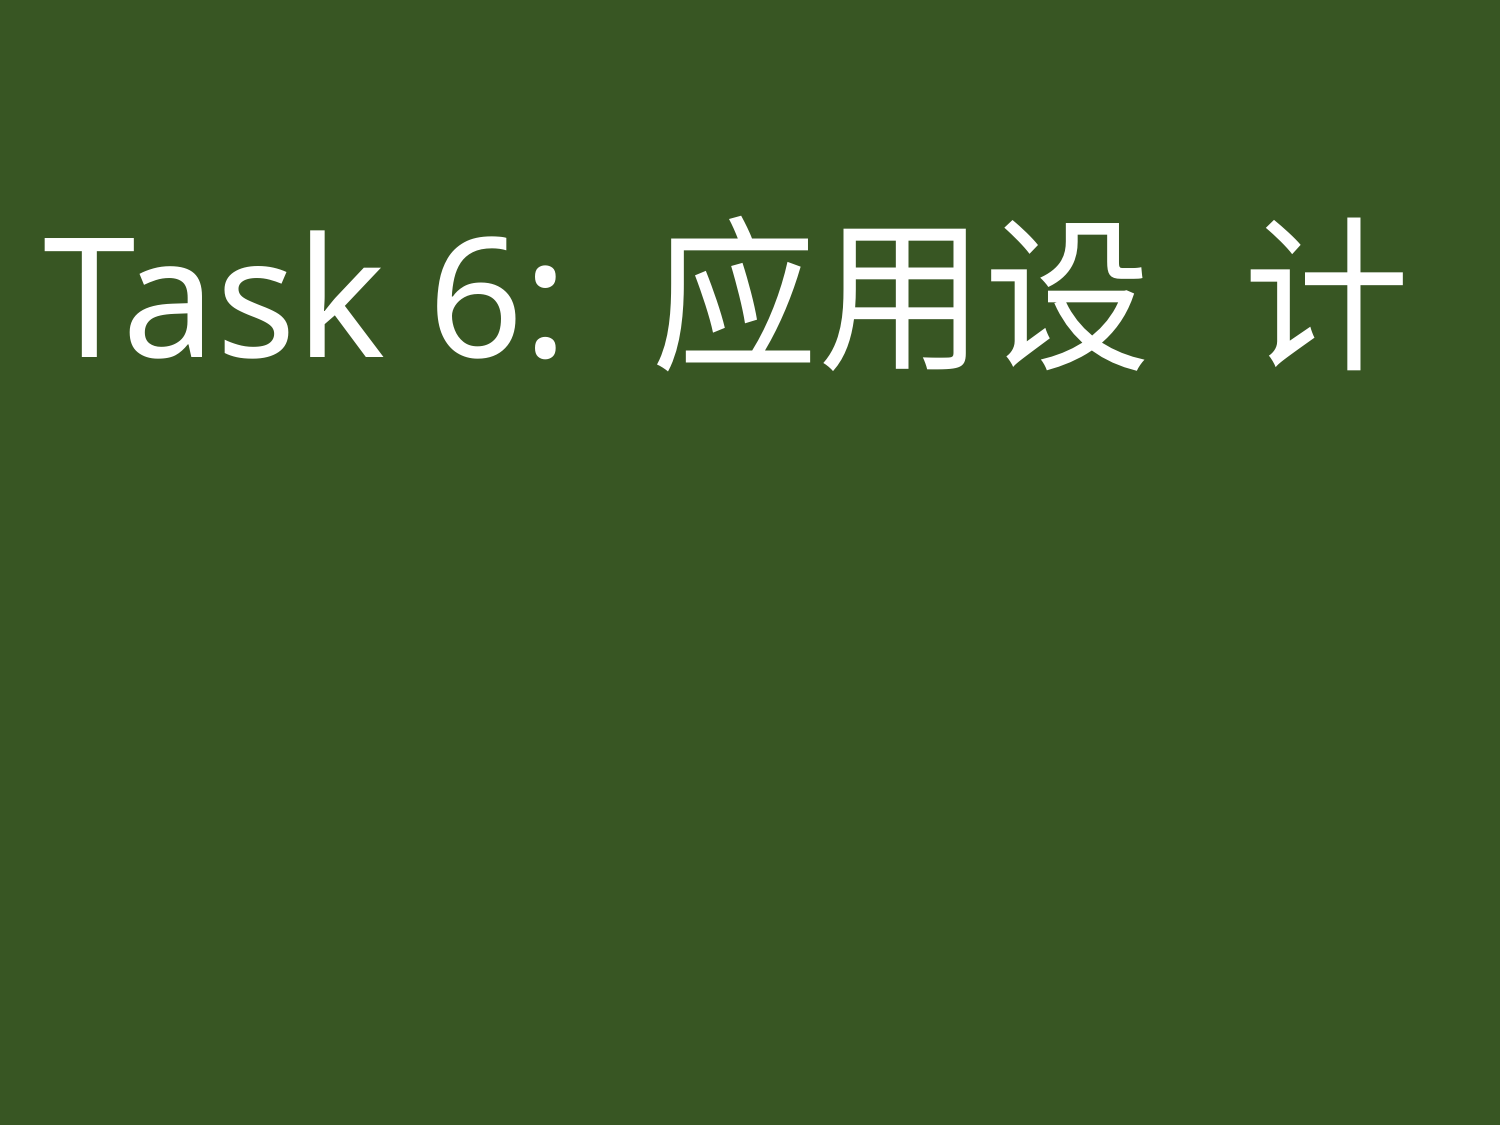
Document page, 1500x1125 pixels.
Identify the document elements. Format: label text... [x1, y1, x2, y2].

text_box Task 6: 应用设 计 [28, 183, 1488, 398]
